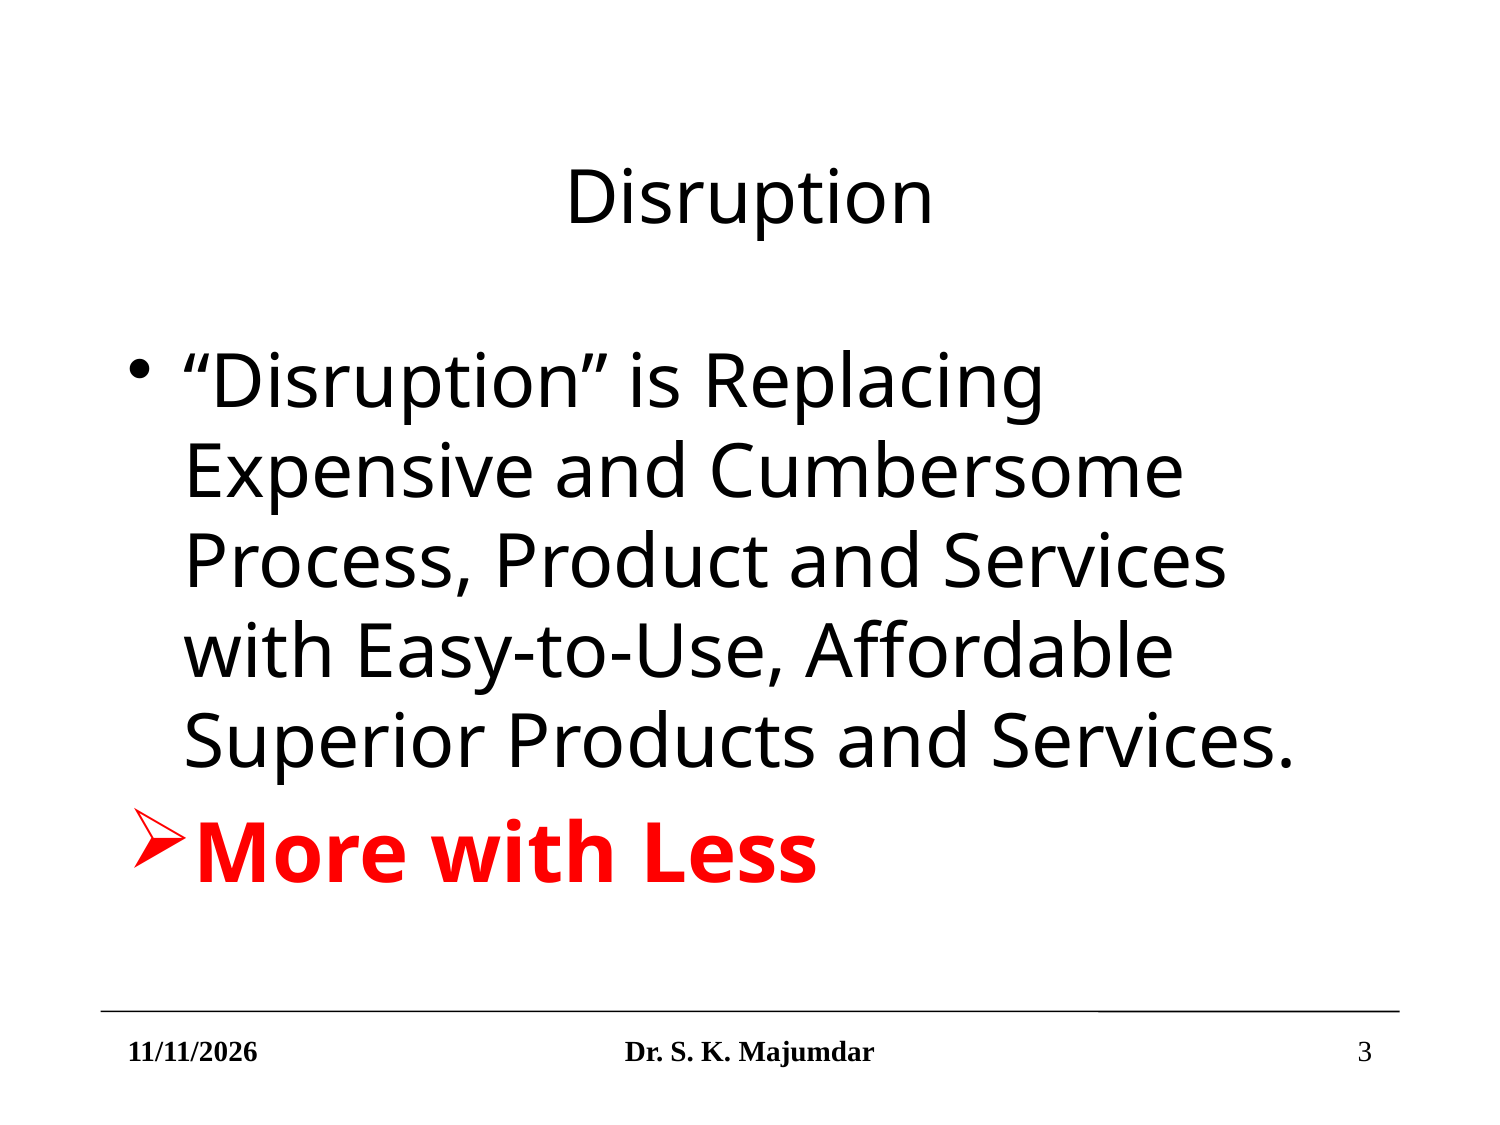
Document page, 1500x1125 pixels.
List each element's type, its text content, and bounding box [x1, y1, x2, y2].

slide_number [112, 1025, 425, 1100]
slide_number 3 [1074, 1025, 1388, 1100]
list “Disruption” is Replacing Expensive and Cumbersome Process, Product and Services with Easy-to-Use, Affordable Superior Products and Services. More with Less [112, 324, 1388, 1000]
footer Dr. S. K. Majumdar [512, 1025, 988, 1100]
title Disruption [112, 99, 1388, 288]
